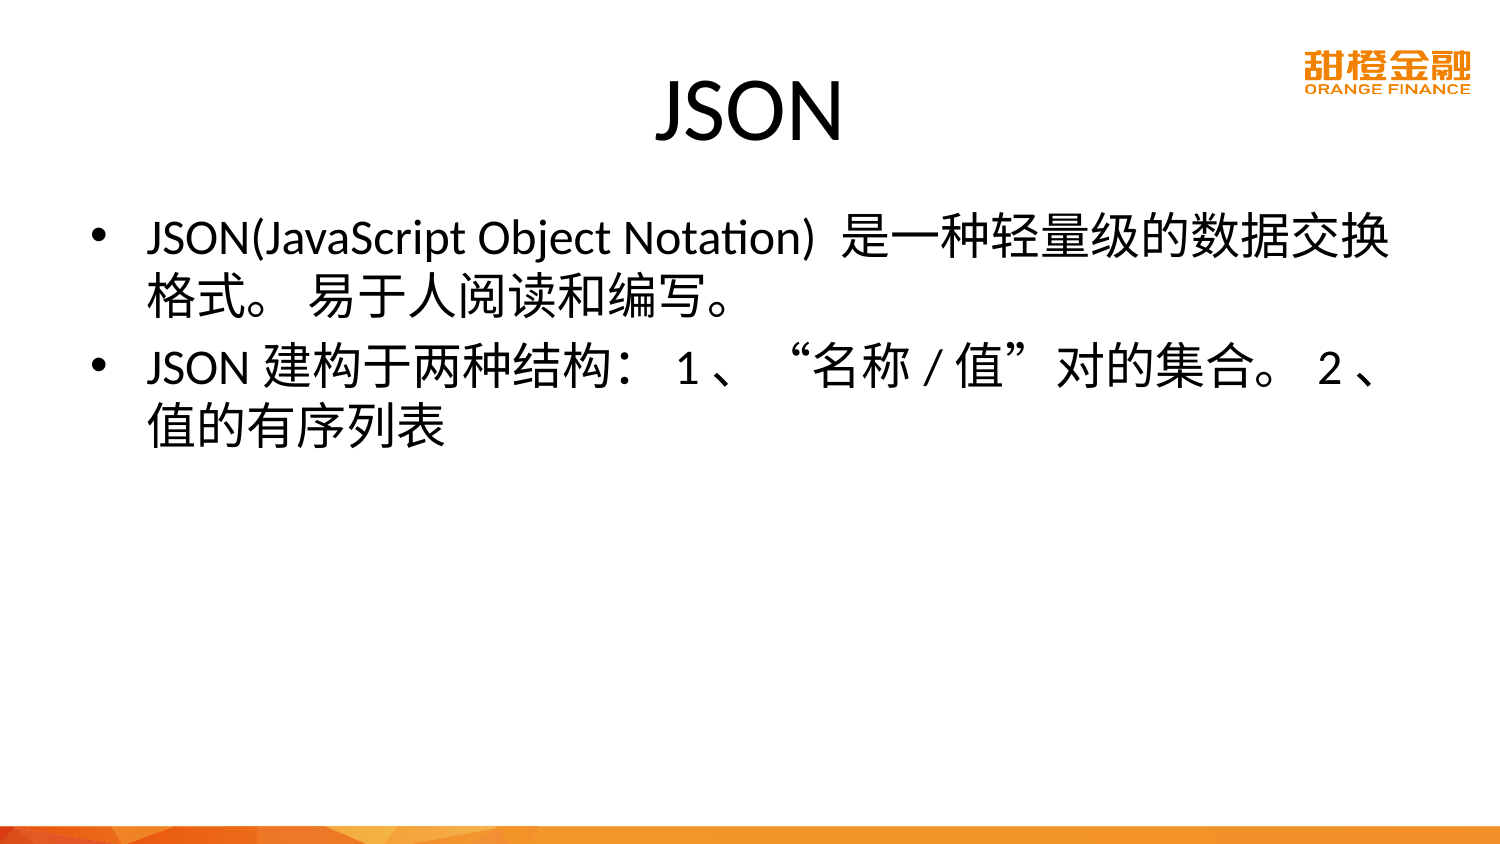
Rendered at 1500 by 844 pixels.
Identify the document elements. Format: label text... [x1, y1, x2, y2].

title JSON [75, 33, 1425, 175]
picture [0, 0, 1500, 844]
list JSON(JavaScript Object Notation) 是一种轻量级的数据交换格式。 易于人阅读和编写。 JSON建构于两种结构：1、“名称/值”对的集合。2、值的有序列表 [75, 196, 1425, 754]
